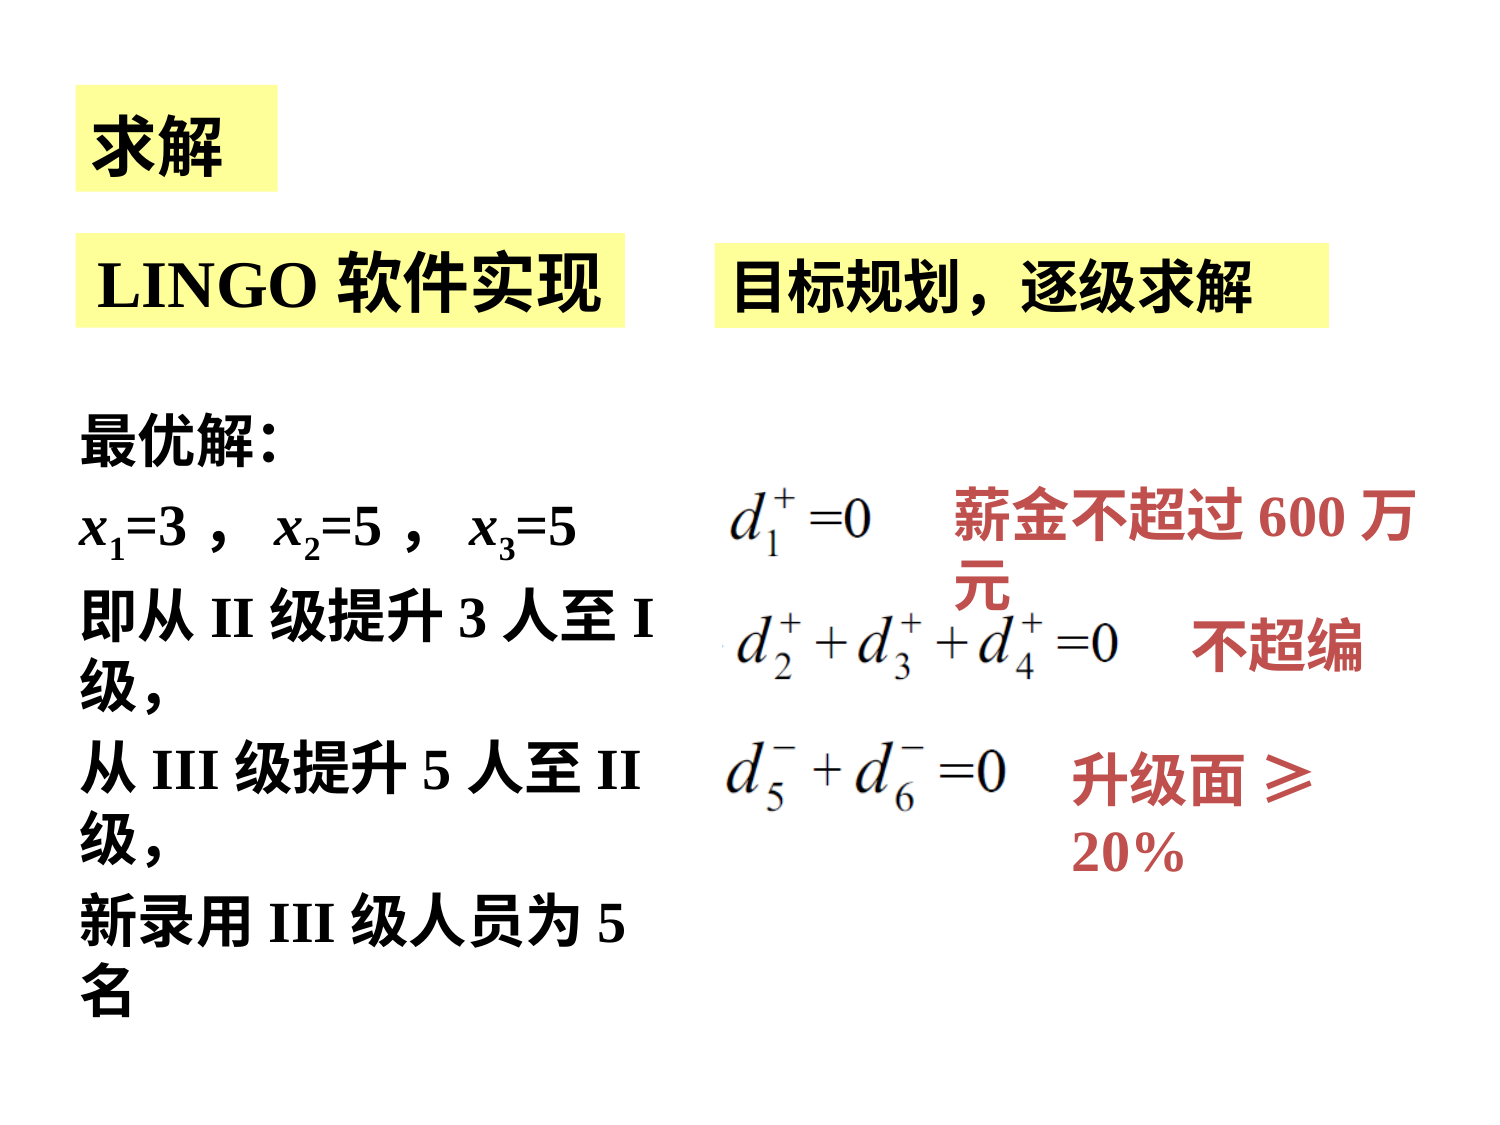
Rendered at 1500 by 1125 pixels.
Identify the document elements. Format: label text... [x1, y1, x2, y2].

text_box LINGO软件实现 [75, 233, 625, 328]
text_box 不超编 [1175, 601, 1475, 687]
picture [722, 731, 1022, 823]
text_box 求解 [75, 84, 278, 192]
text_box 升级面 ≥ 20% [1057, 736, 1475, 891]
text_box 目标规划，逐级求解 [714, 243, 1329, 328]
text_box 最优解： x1=3，x2=5，x3=5 即从II级提升3人至I级， 从III级提升5人至II级， 新录用III级人员为5名 [64, 397, 694, 1032]
picture [721, 475, 876, 571]
picture [722, 594, 1129, 695]
text_box 薪金不超过600万元 [938, 471, 1489, 626]
